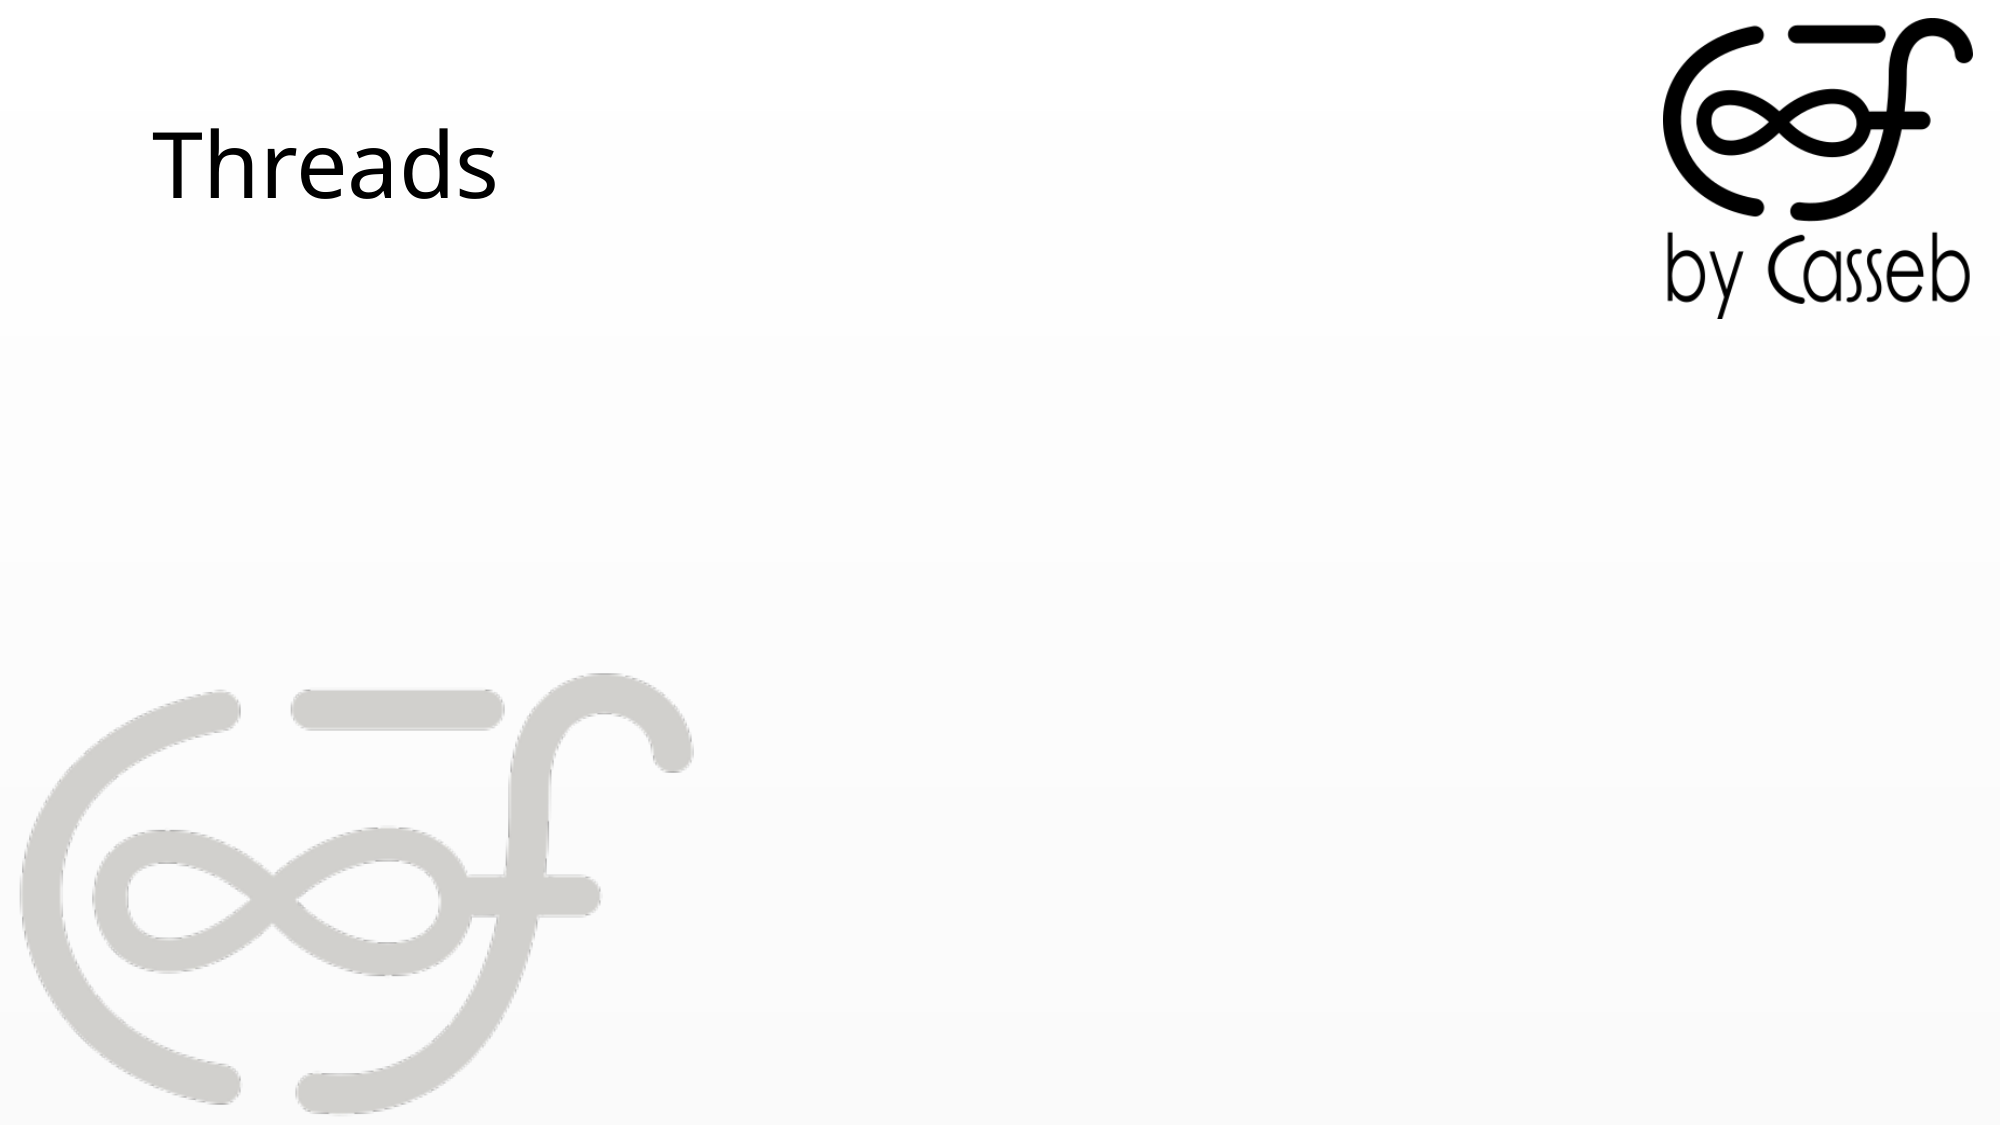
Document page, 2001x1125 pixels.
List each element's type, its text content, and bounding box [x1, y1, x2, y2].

picture [0, 539, 715, 1125]
picture [1663, 18, 1973, 319]
title Threads [137, 59, 1863, 278]
